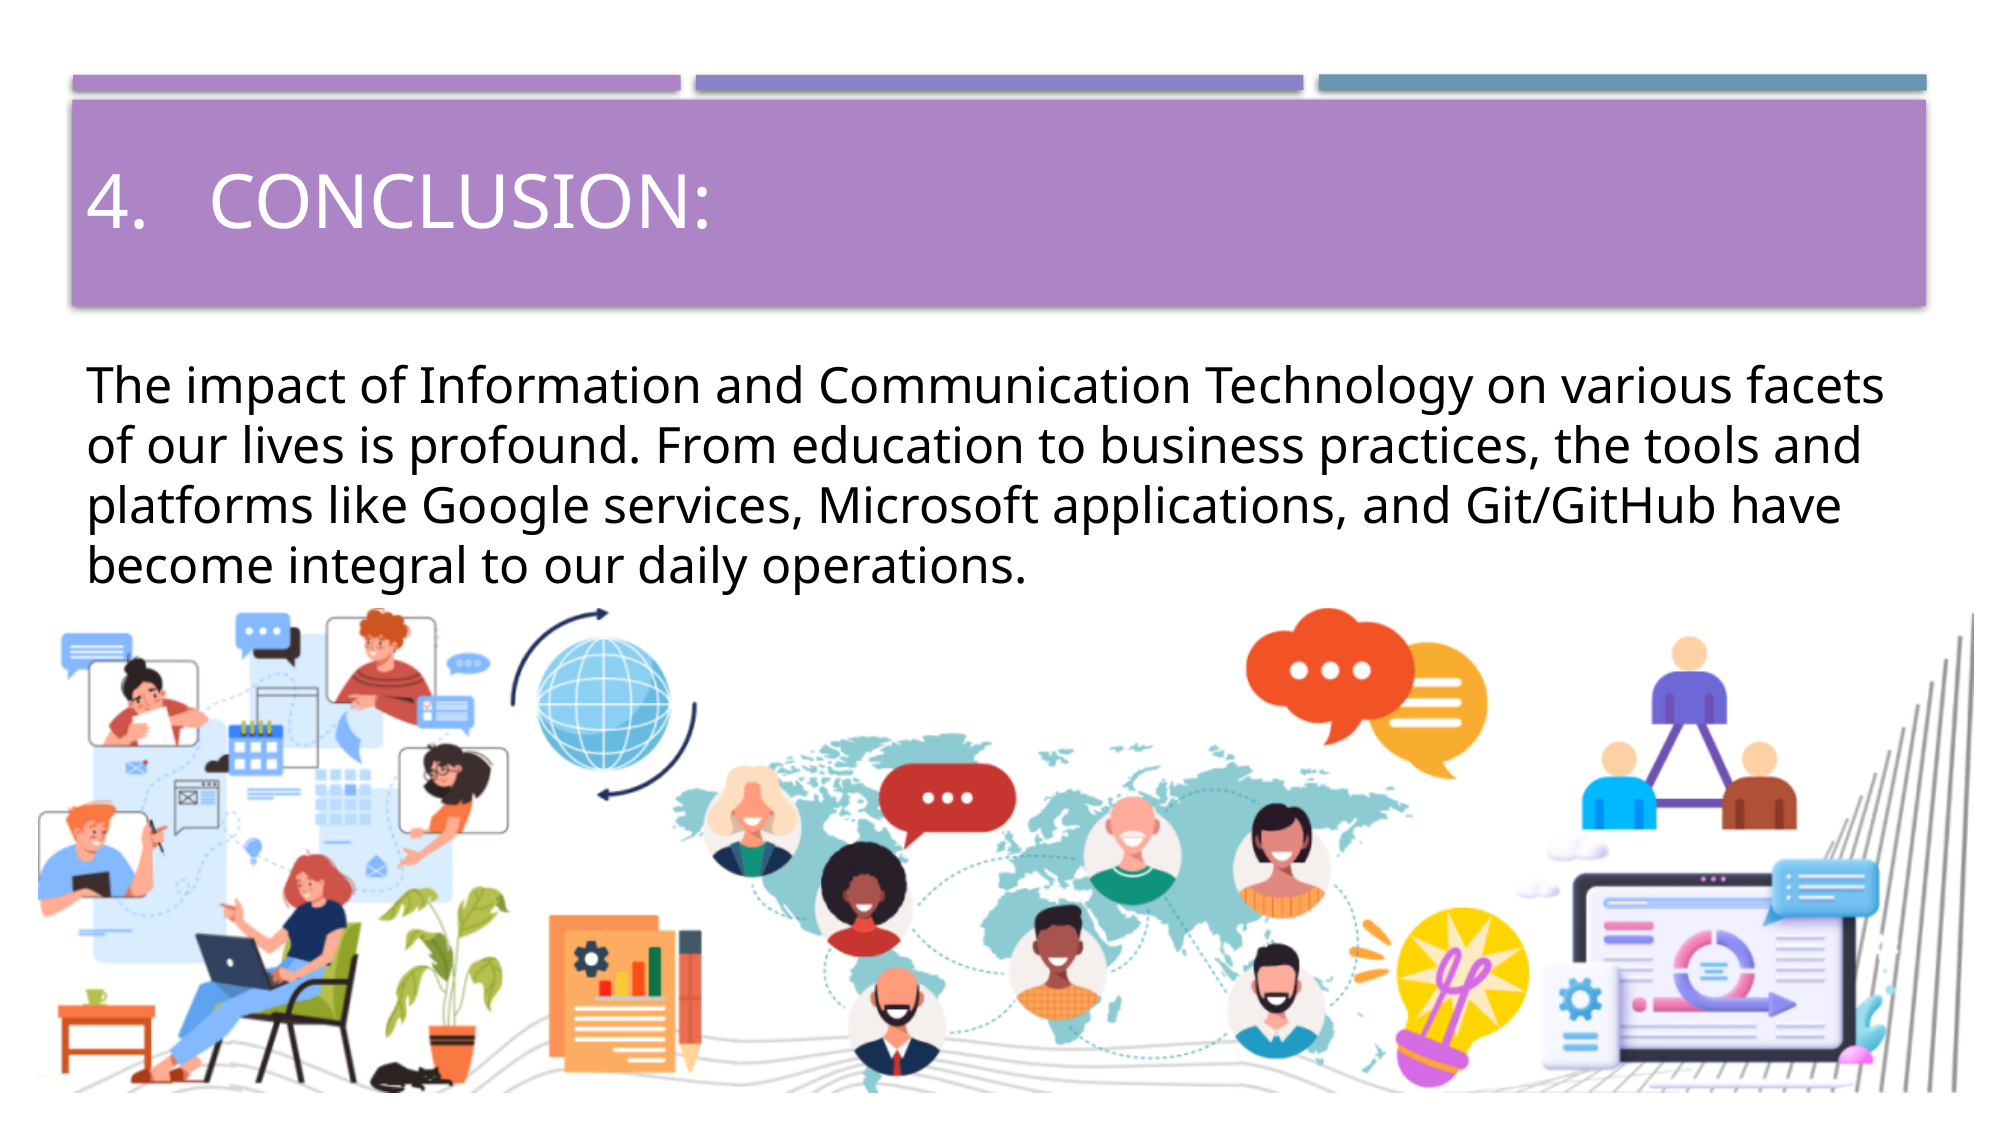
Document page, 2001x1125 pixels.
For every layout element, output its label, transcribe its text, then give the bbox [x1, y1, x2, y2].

text_box The impact of Information and Communication Technology on various facets of our lives is profound. From education to business practices, the tools and platforms like Google services, Microsoft applications, and Git/GitHub have become integral to our daily operations. [71, 346, 1930, 605]
title Conclusion: [71, 126, 1881, 251]
picture [37, 608, 1974, 1094]
